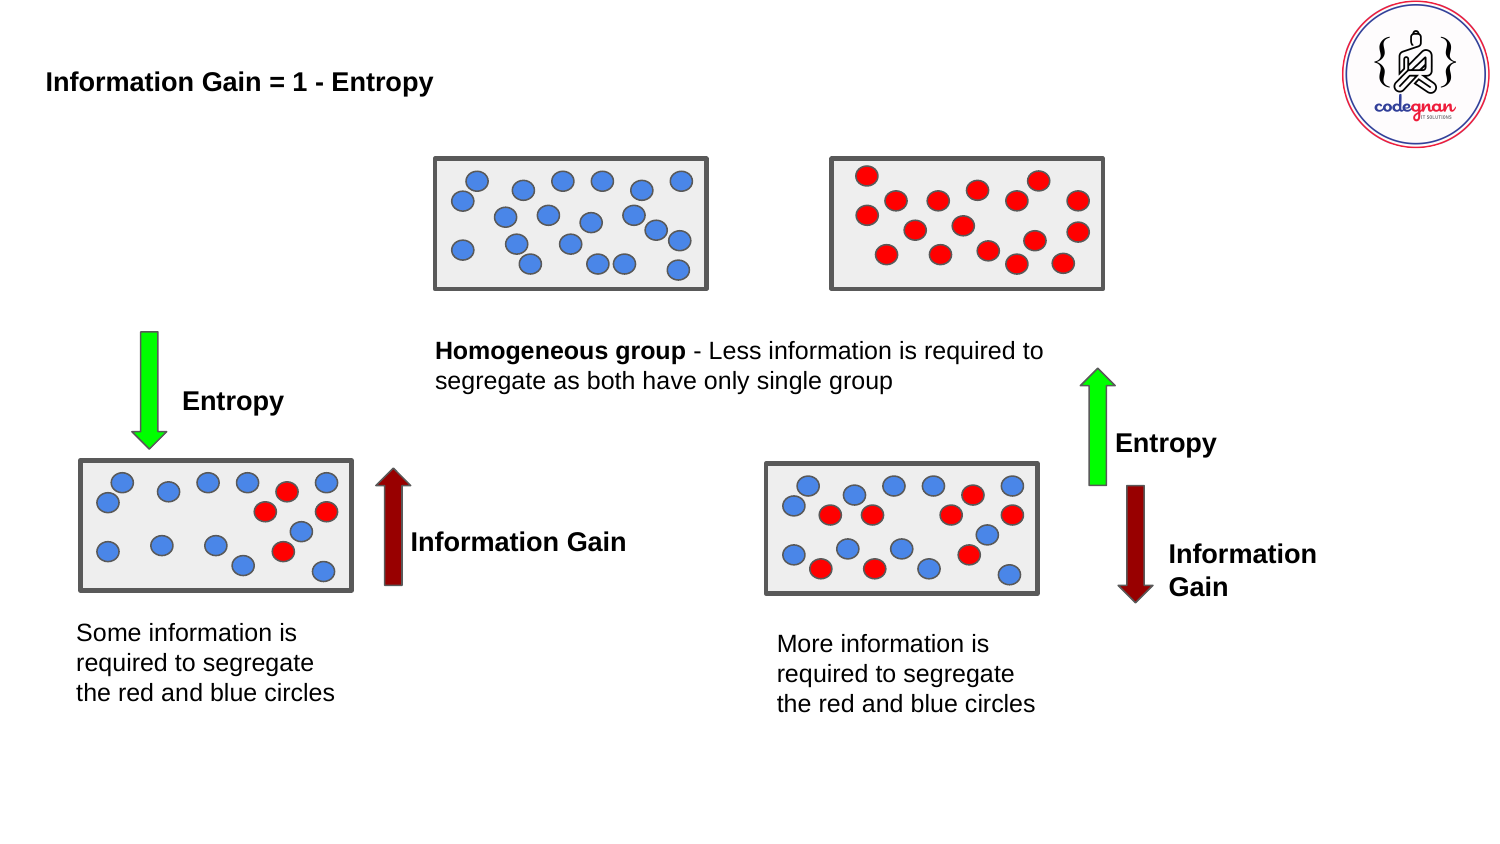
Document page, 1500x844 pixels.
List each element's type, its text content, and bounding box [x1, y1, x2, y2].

text_box [1067, 222, 1090, 243]
text_box Some information is required to segregate the red and blue circles [61, 601, 371, 711]
text_box [882, 476, 906, 497]
text_box [591, 171, 614, 192]
text_box [667, 260, 690, 281]
text_box [958, 544, 981, 565]
text_box [1027, 170, 1050, 191]
text_box [96, 541, 120, 562]
text_box Homogeneous group - Less information is required to segregate as both have only single group [420, 319, 1128, 409]
text_box [861, 505, 884, 526]
text_box [917, 558, 941, 579]
text_box [855, 166, 878, 186]
text_box [976, 524, 999, 545]
text_box [856, 205, 879, 226]
text_box [831, 158, 1103, 289]
text_box [204, 535, 227, 556]
text_box [1001, 476, 1024, 497]
text_box [519, 254, 542, 275]
text_box [890, 538, 913, 559]
text_box [435, 158, 707, 289]
text_box [512, 180, 535, 201]
text_box [940, 505, 963, 526]
text_box [580, 212, 603, 233]
text_box [875, 244, 898, 265]
text_box [782, 495, 805, 516]
text_box [551, 171, 574, 192]
text_box [977, 240, 1000, 261]
text_box [797, 476, 820, 497]
text_box [312, 561, 335, 582]
text_box [80, 460, 352, 591]
text_box [96, 492, 120, 513]
text_box [843, 485, 866, 506]
text_box Entropy [1107, 409, 1245, 458]
text_box [1052, 253, 1075, 274]
text_box [927, 190, 950, 211]
text_box [157, 481, 180, 502]
text_box [451, 191, 474, 212]
text_box [966, 180, 989, 201]
text_box [586, 254, 609, 275]
text_box Information Gain [402, 509, 643, 558]
text_box [1118, 485, 1153, 603]
text_box [922, 476, 945, 497]
text_box [622, 205, 646, 226]
text_box [375, 468, 411, 586]
text_box [863, 558, 886, 579]
text_box [613, 254, 636, 275]
text_box [819, 505, 842, 526]
text_box [315, 472, 338, 493]
text_box [505, 234, 528, 255]
text_box [290, 521, 313, 542]
text_box [1001, 505, 1024, 526]
picture [1333, 0, 1500, 161]
text_box [782, 544, 805, 565]
text_box Information Gain = 1 - Entropy [30, 48, 452, 137]
text_box [961, 485, 985, 506]
text_box [998, 564, 1021, 585]
text_box [670, 171, 693, 192]
text_box [1067, 190, 1090, 211]
text_box [630, 180, 653, 201]
text_box [904, 220, 927, 241]
text_box [1023, 230, 1047, 251]
text_box [1080, 368, 1116, 486]
text_box [1005, 254, 1028, 275]
text_box [254, 501, 277, 522]
text_box [466, 171, 489, 192]
text_box [236, 472, 259, 493]
text_box [929, 244, 952, 265]
text_box Information Gain [1153, 521, 1391, 570]
text_box [537, 205, 560, 226]
text_box [766, 463, 1038, 594]
text_box [952, 215, 975, 236]
text_box [275, 481, 299, 502]
text_box [150, 535, 173, 556]
text_box [884, 190, 908, 211]
text_box [131, 331, 167, 450]
text_box [668, 230, 691, 251]
text_box [1005, 190, 1028, 211]
text_box [809, 558, 832, 579]
text_box [451, 240, 474, 261]
text_box [232, 555, 255, 576]
text_box [272, 541, 295, 562]
text_box [494, 207, 517, 228]
text_box [836, 538, 859, 559]
text_box [645, 220, 668, 241]
text_box Entropy [167, 368, 300, 417]
text_box [315, 501, 338, 522]
text_box [197, 472, 220, 493]
text_box [111, 472, 134, 493]
text_box [559, 234, 582, 255]
text_box More information is required to segregate the red and blue circles [761, 612, 1071, 722]
